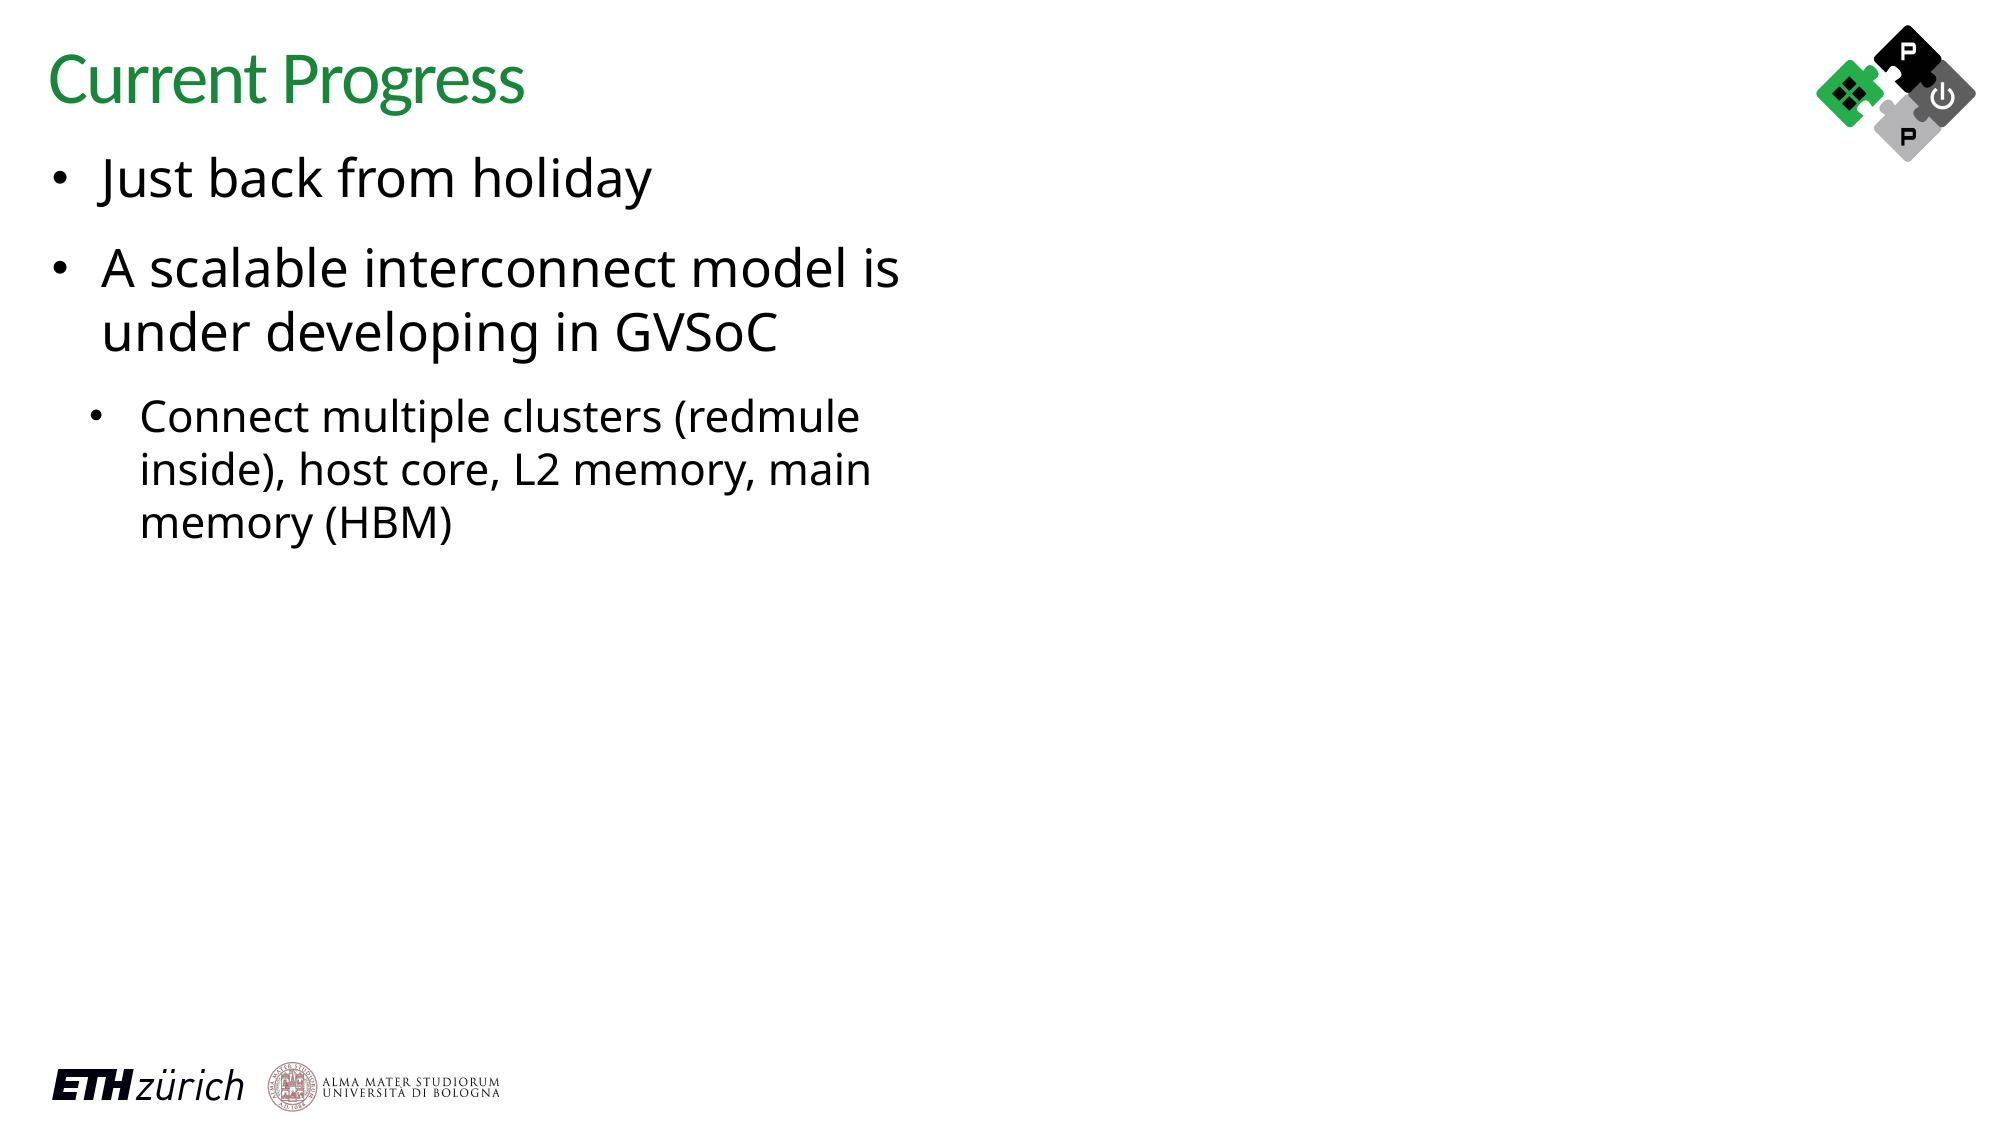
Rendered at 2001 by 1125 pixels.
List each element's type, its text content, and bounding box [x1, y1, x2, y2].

text_box Just back from holiday A scalable interconnect model is under developing in GVSoC Connect multiple clusters (redmule inside), host core, L2 memory, main memory (HBM) [51, 137, 929, 1044]
picture [266, 1062, 319, 1113]
picture [322, 1074, 500, 1097]
picture [1815, 24, 1977, 163]
picture [51, 1069, 244, 1101]
text_box Current Progress [49, 27, 1959, 130]
